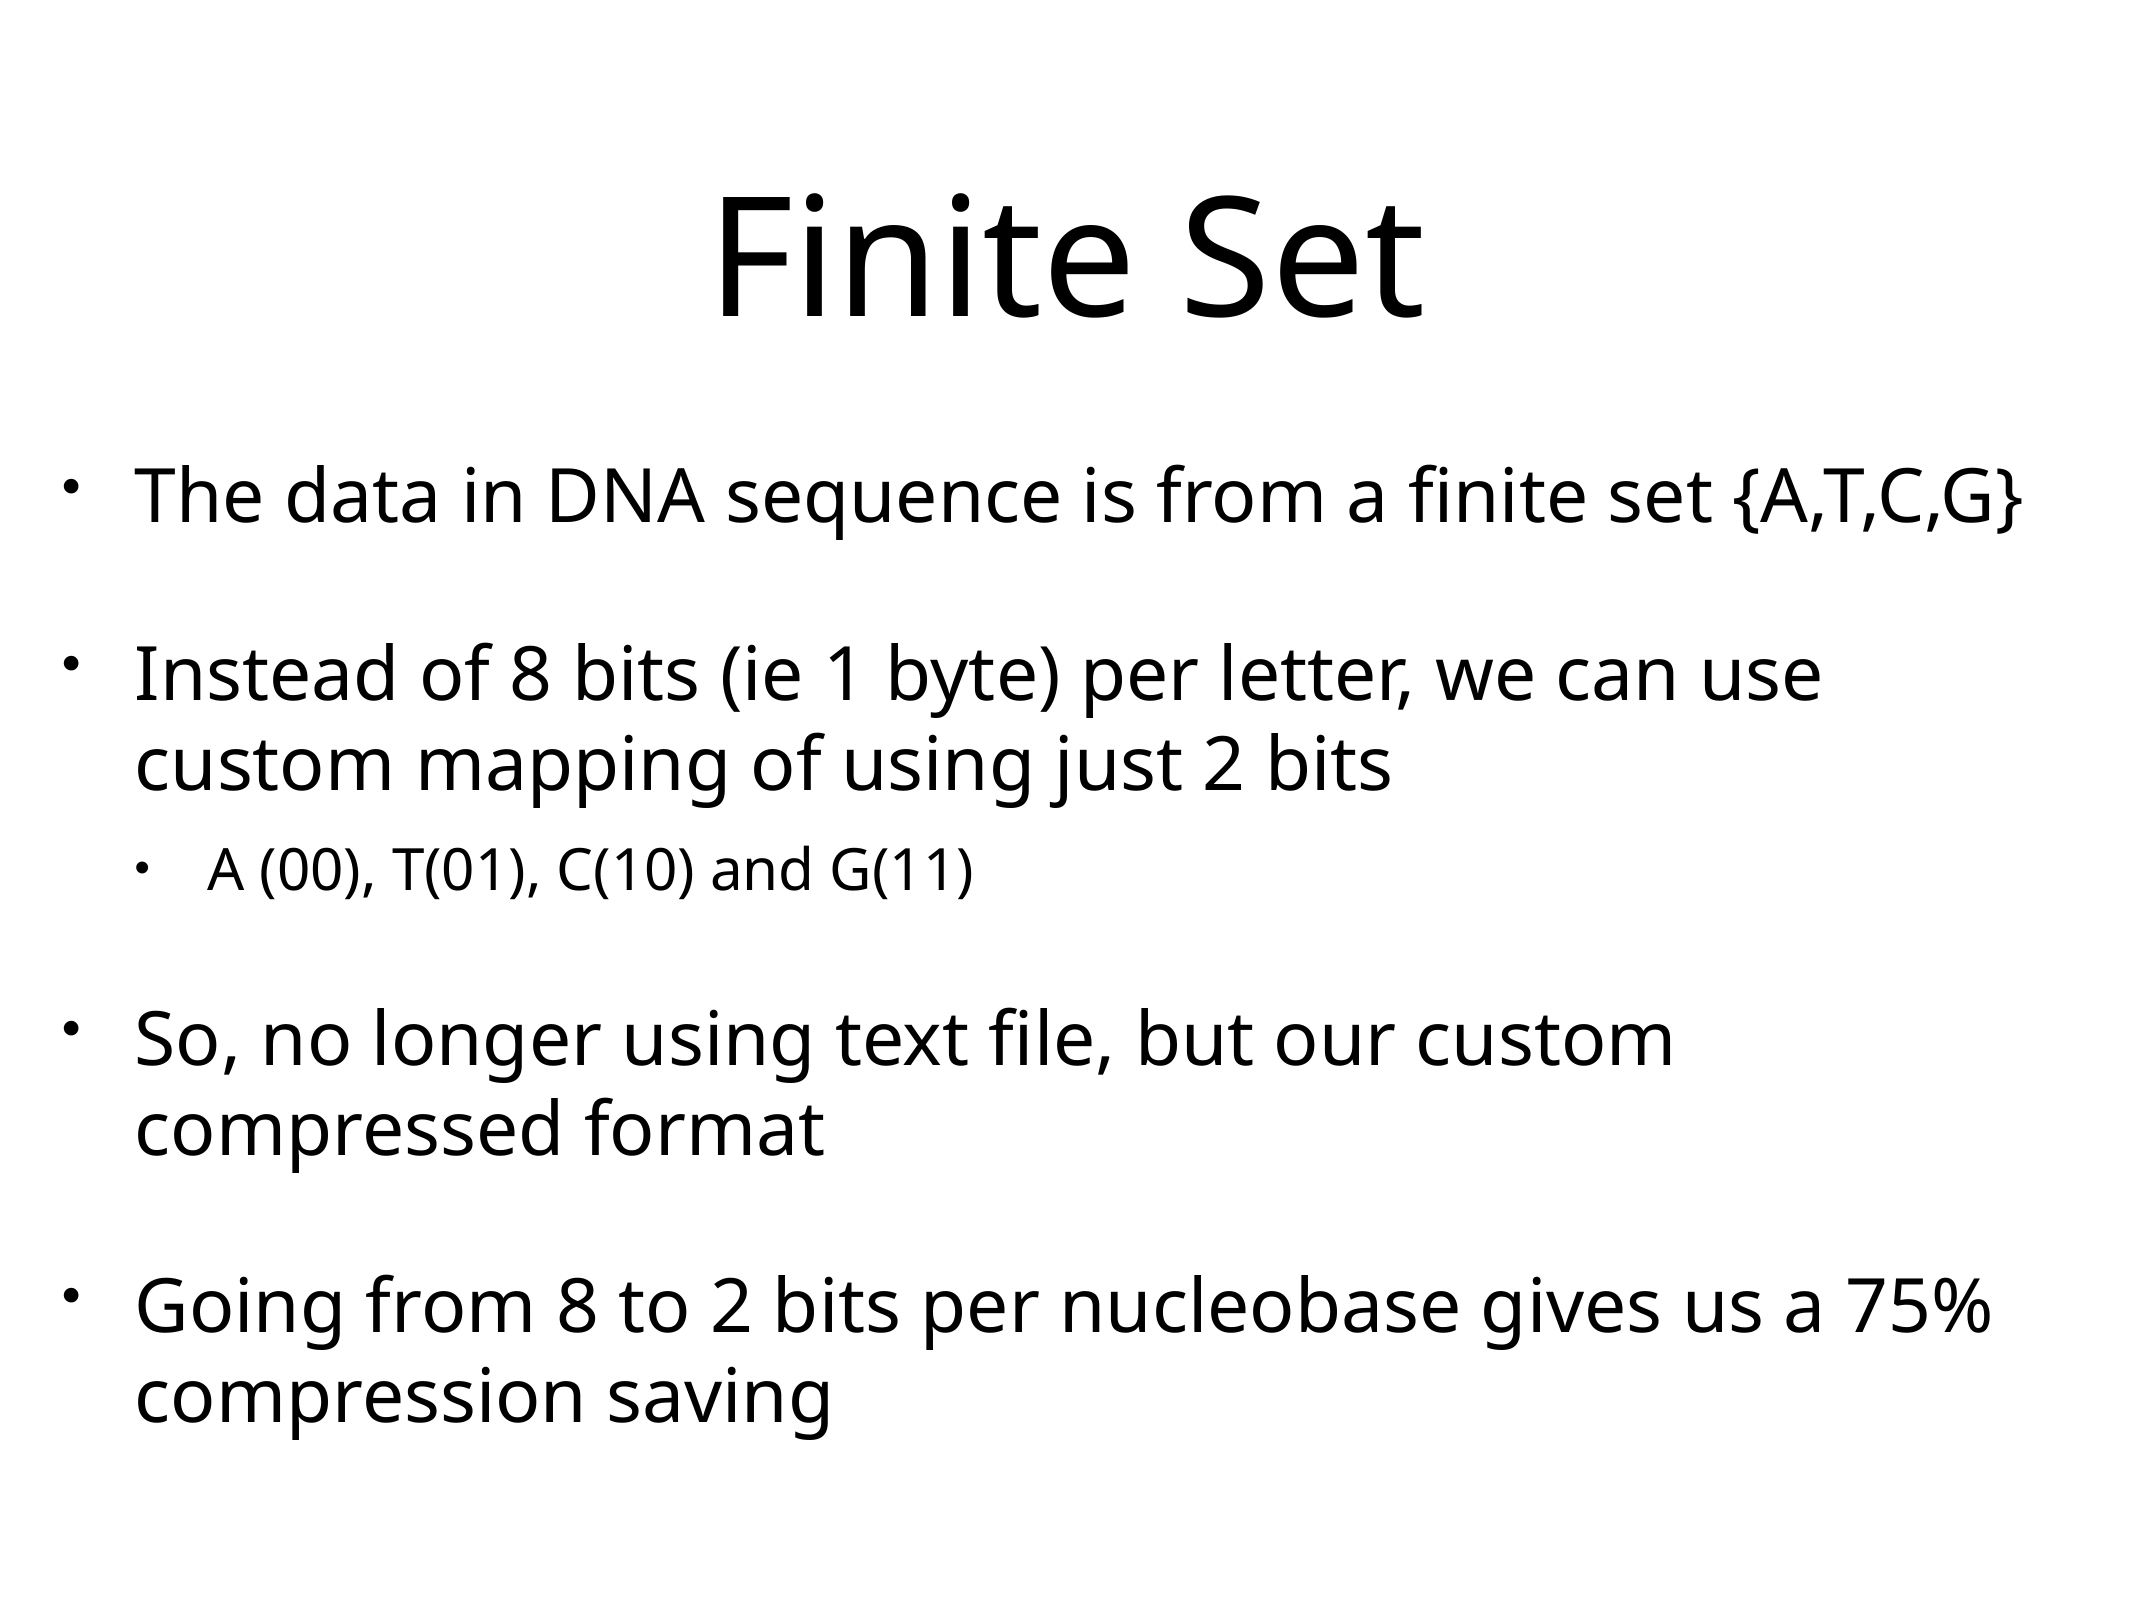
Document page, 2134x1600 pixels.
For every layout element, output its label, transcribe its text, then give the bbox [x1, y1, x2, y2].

list The data in DNA sequence is from a finite set {A,T,C,G} Instead of 8 bits (ie 1 byte) per letter, we can use custom mapping of using just 2 bits A (00), T(01), C(10) and G(11) So, no longer using text file, but our custom compressed format Going from 8 to 2 bits per nucleobase gives us a 75% compression saving [52, 426, 2077, 1459]
title Finite Set [155, 72, 1978, 426]
